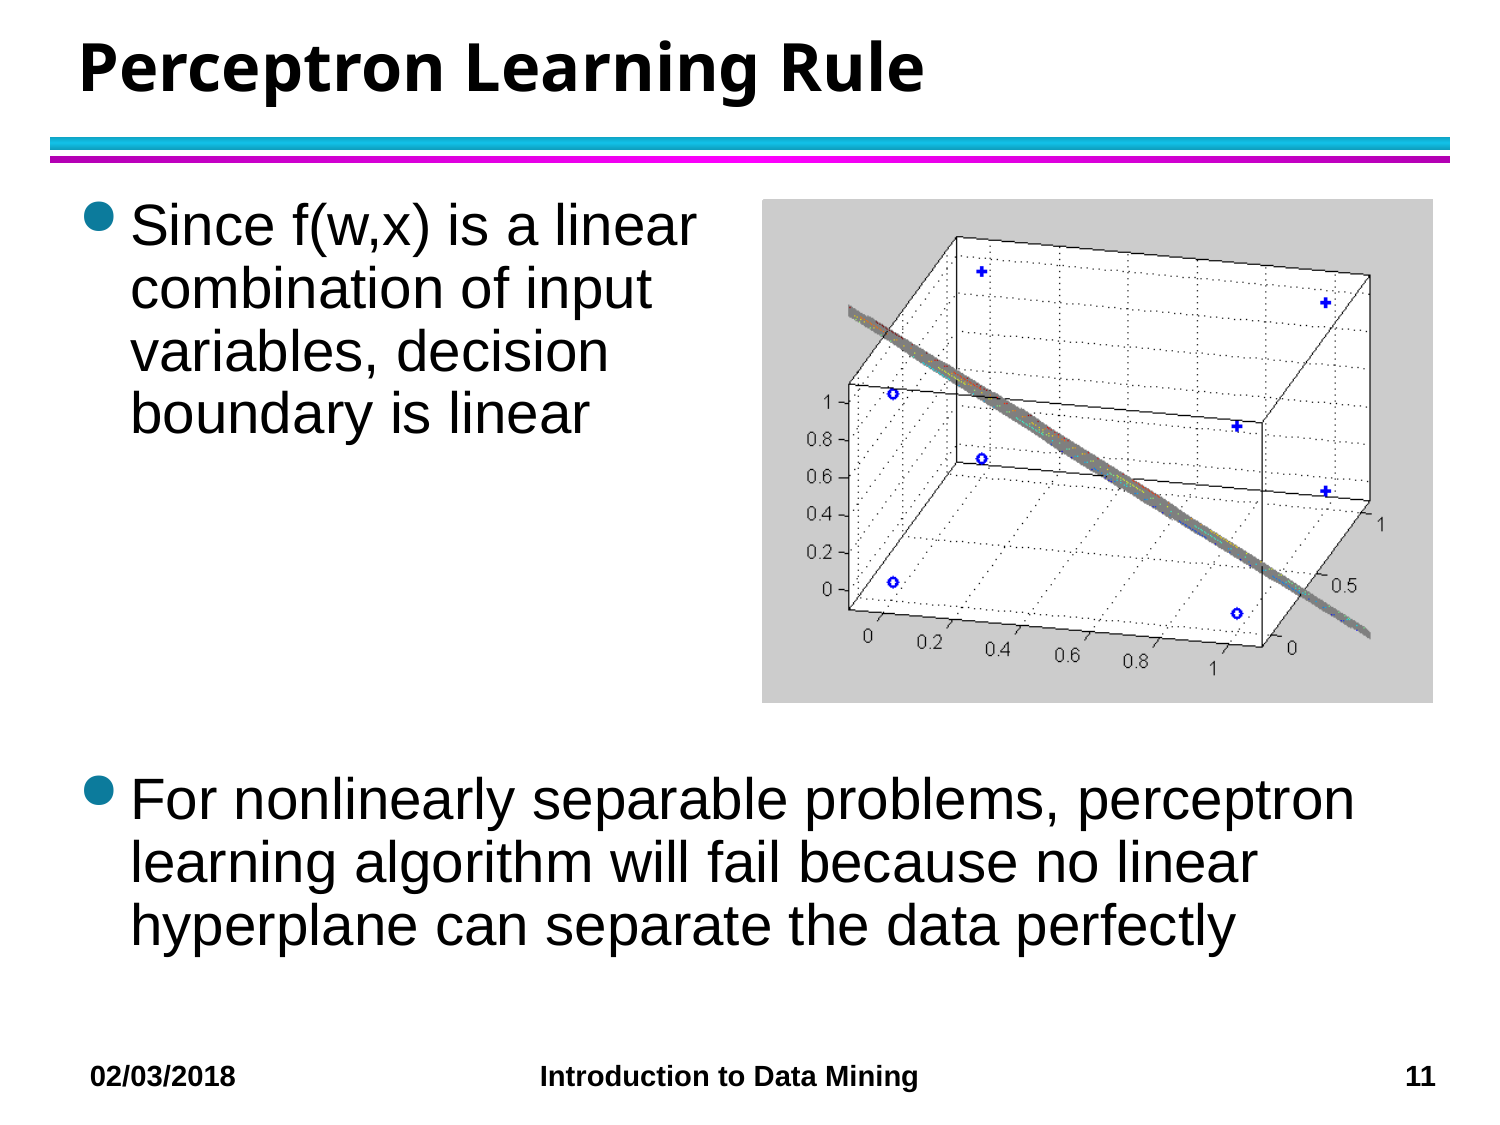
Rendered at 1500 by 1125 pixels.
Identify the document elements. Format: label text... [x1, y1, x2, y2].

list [762, 199, 1433, 703]
title Perceptron Learning Rule [62, 24, 1421, 113]
list Since f(w,x) is a linear combination of input variables, decision boundary is linear For nonlinearly separable problems, perceptron learning algorithm will fail because no linear hyperplane can separate the data perfectly [67, 187, 1432, 1038]
